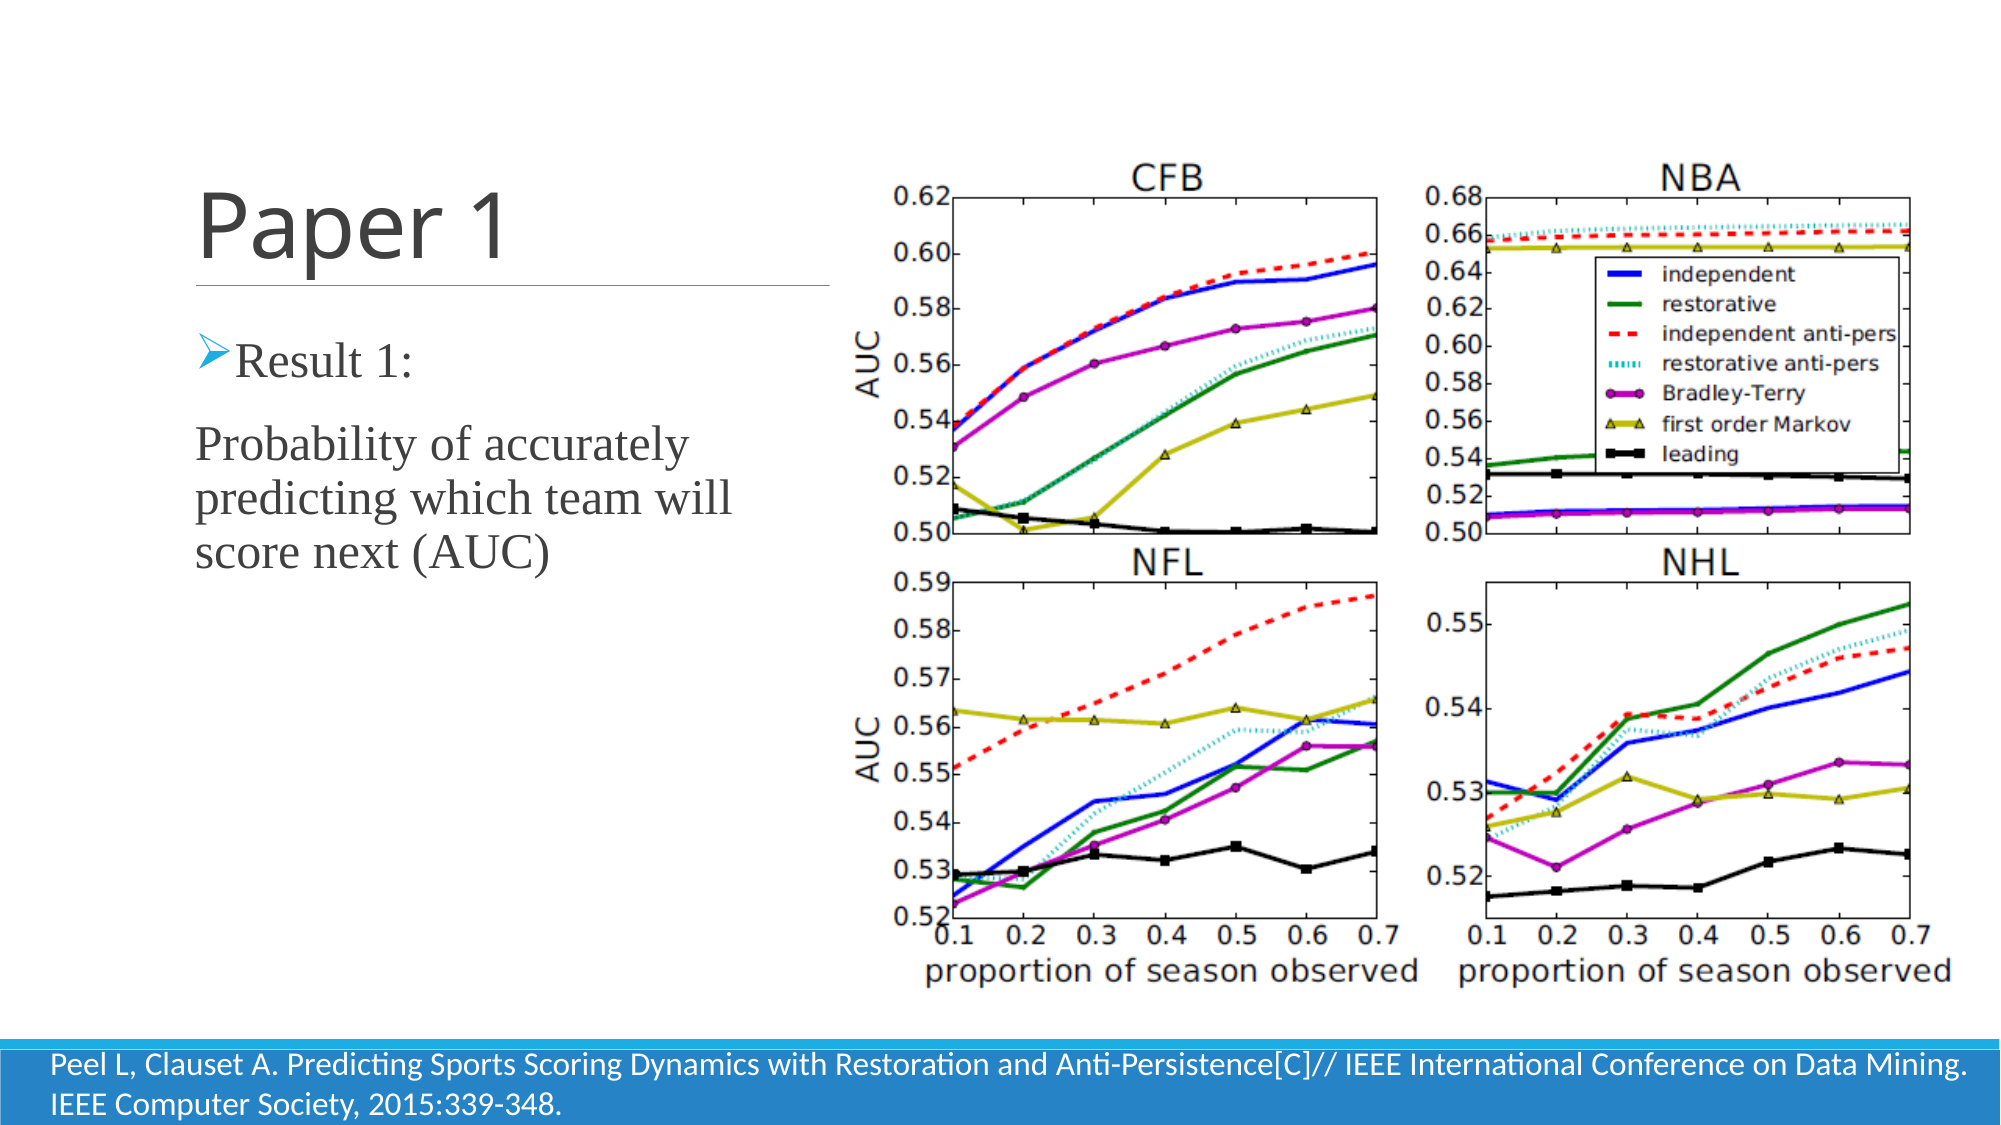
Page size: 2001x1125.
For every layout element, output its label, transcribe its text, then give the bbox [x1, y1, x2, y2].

text_box Result 1: Probability of accurately predicting which team will score next (AUC) [180, 326, 782, 613]
title Paper 1 [180, 47, 1830, 285]
text_box Peel L, Clauset A. Predicting Sports Scoring Dynamics with Restoration and Anti-Persistence[C]// IEEE International Conference on Data Mining. IEEE Computer Society, 2015:339-348. [35, 1034, 2000, 1125]
picture [829, 137, 1988, 1013]
text_box [180, 341, 826, 855]
